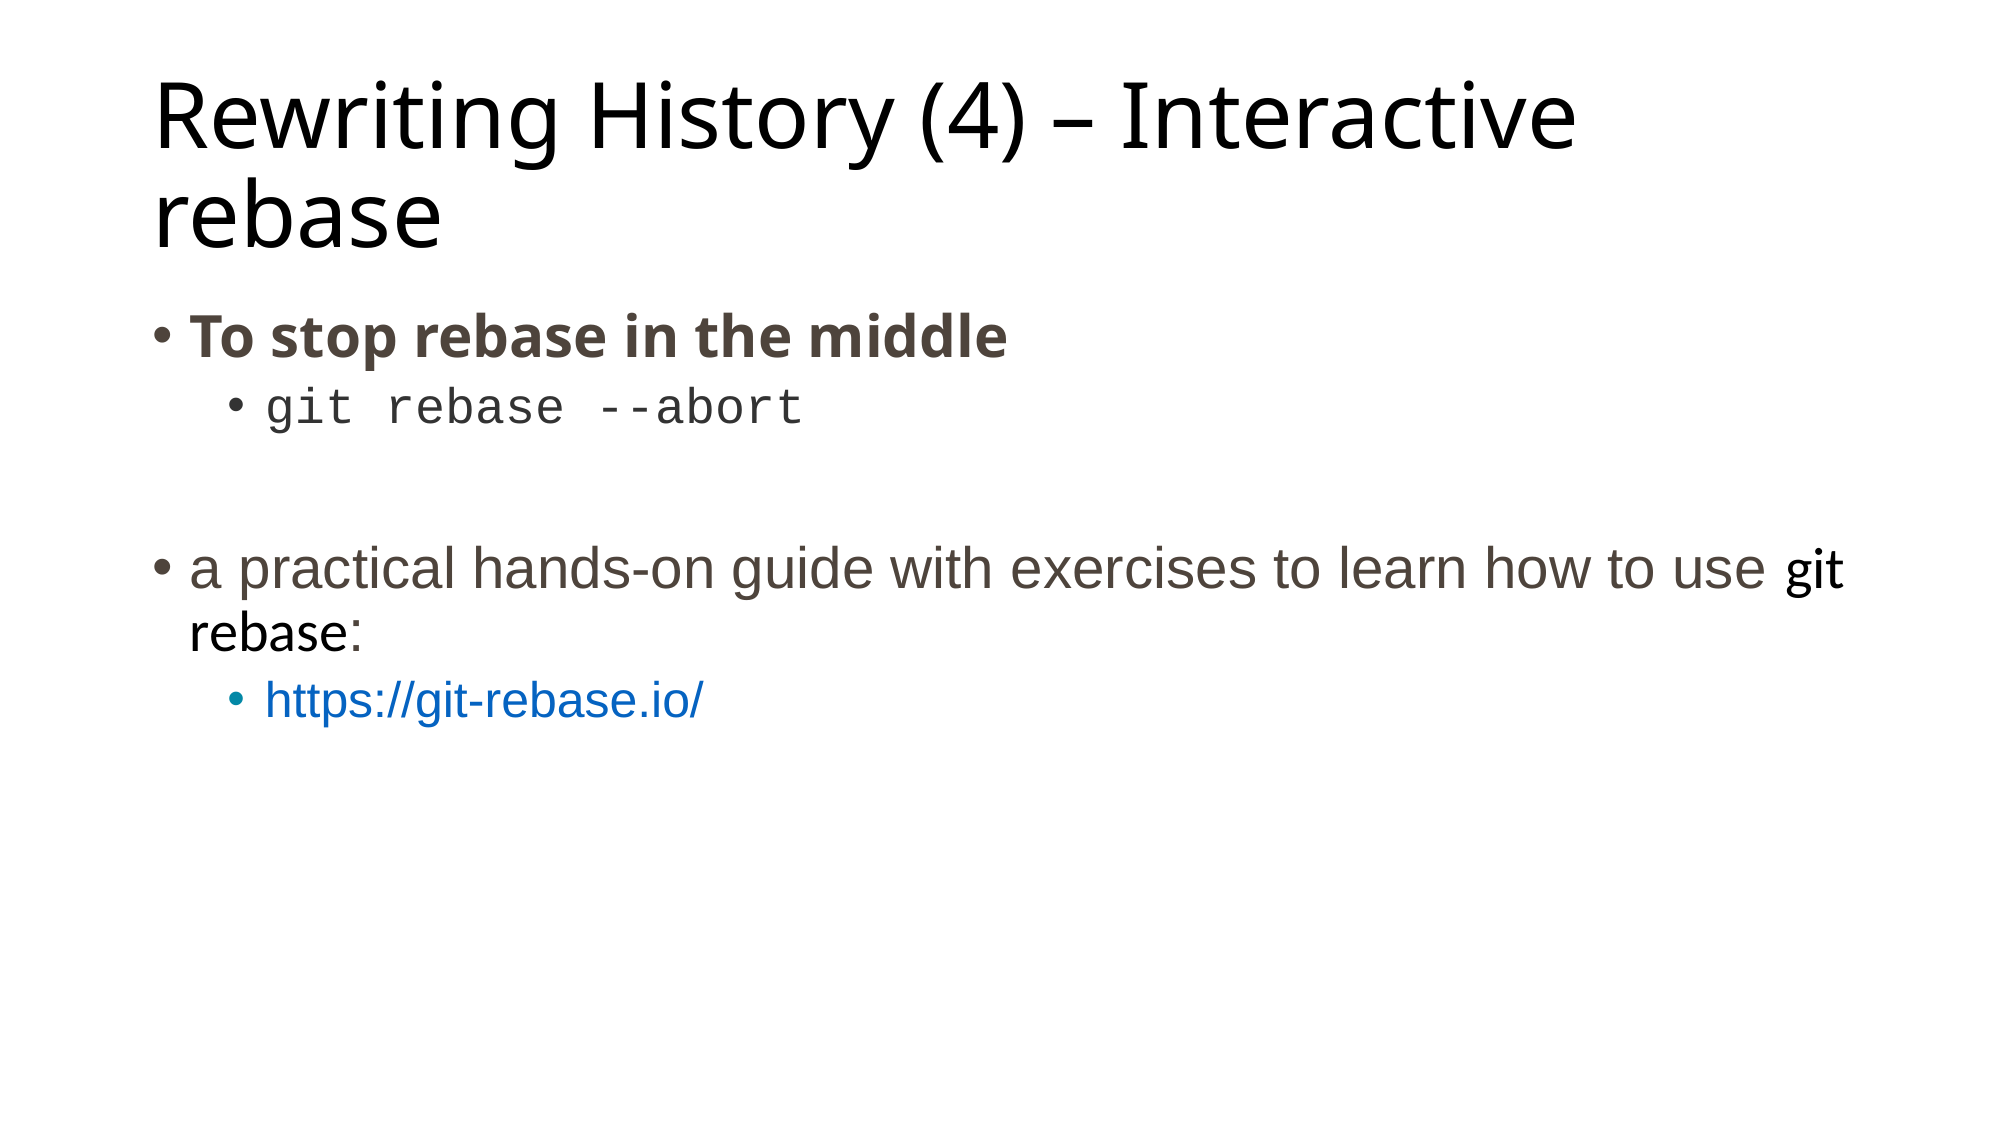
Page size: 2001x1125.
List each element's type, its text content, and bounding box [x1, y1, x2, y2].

title Rewriting History (4) – Interactive rebase [137, 59, 1863, 278]
list To stop rebase in the middle git rebase --abort a practical hands-on guide with exercises to learn how to use git rebase: https://git-rebase.io/ [137, 299, 1863, 1014]
